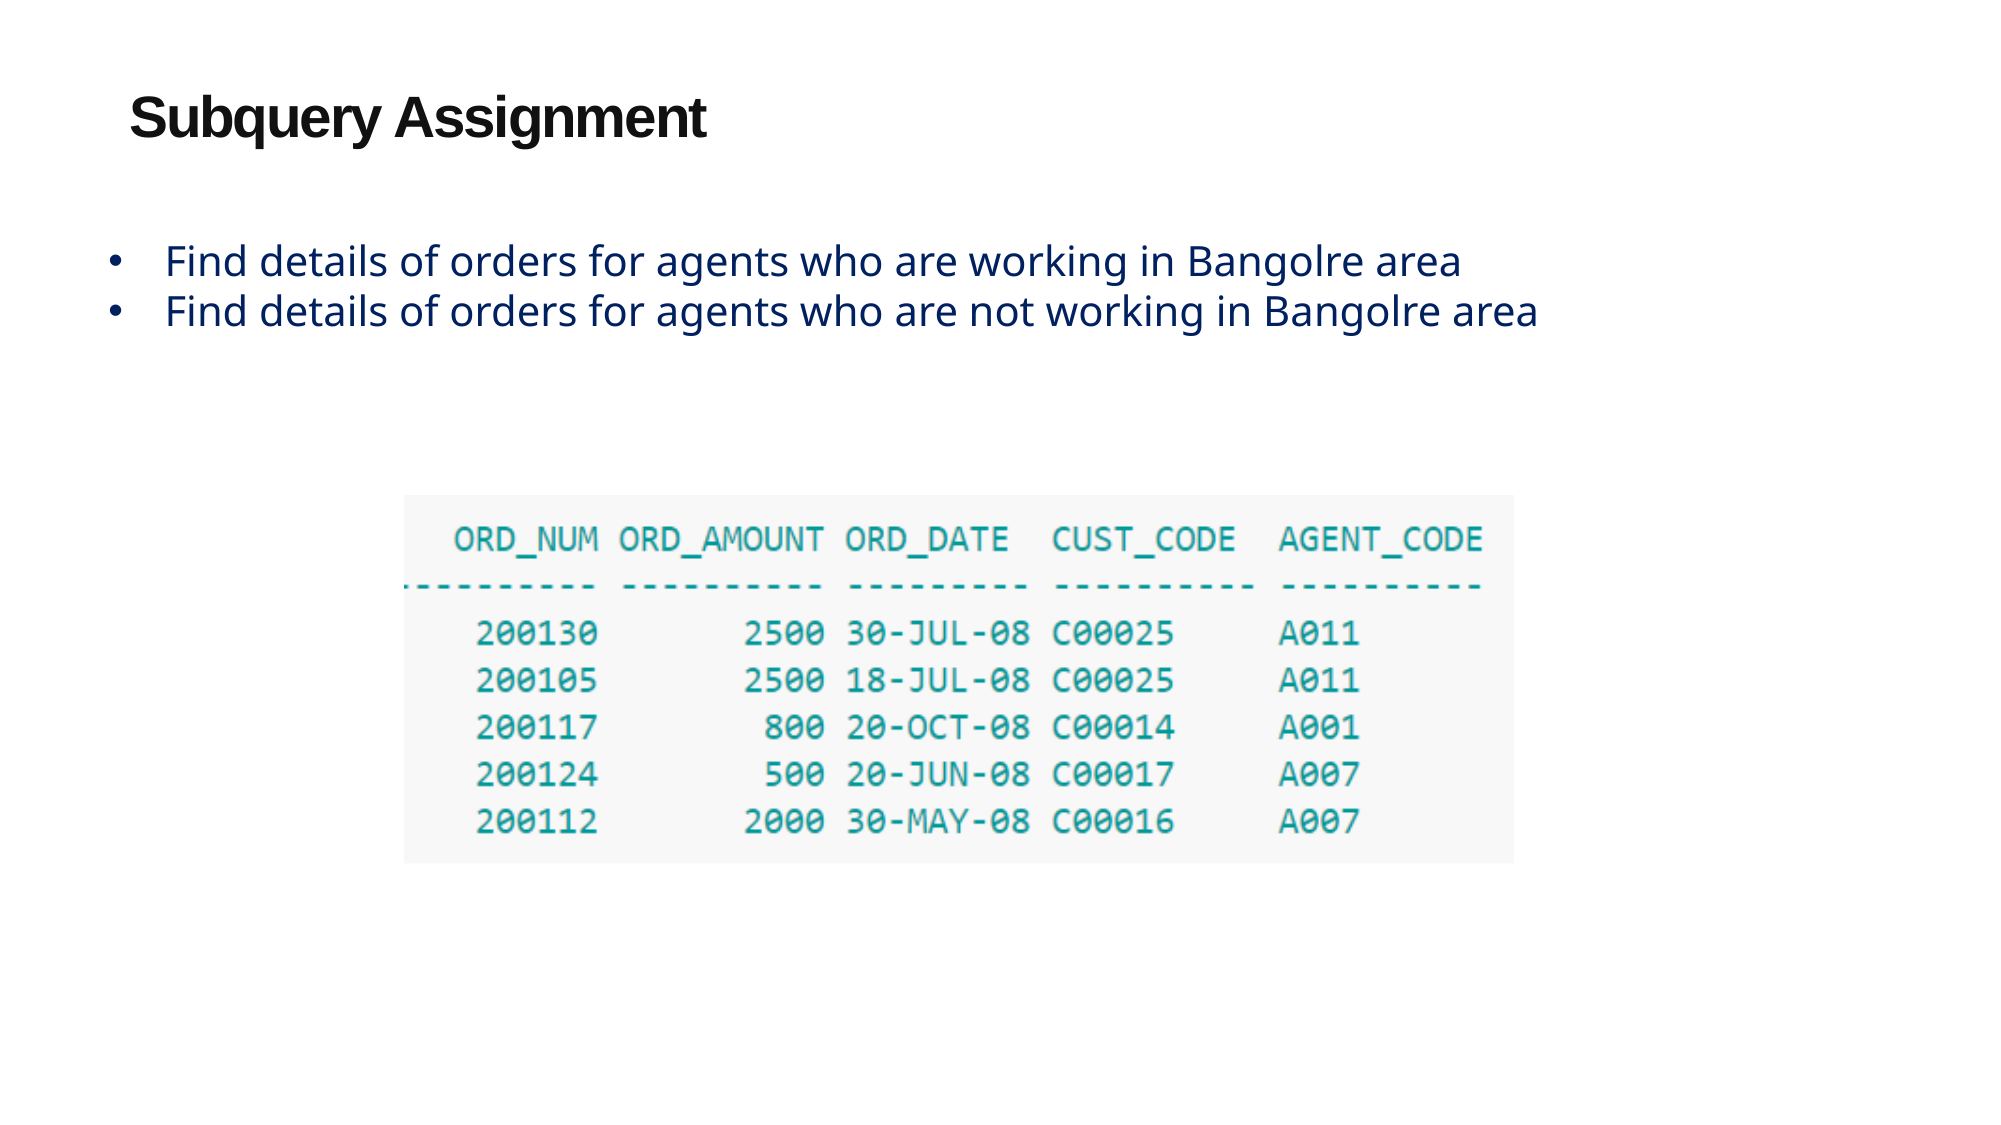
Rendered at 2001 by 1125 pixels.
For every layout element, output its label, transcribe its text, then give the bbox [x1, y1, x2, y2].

picture [404, 495, 1514, 875]
text_box Subquery Assignment [53, 0, 709, 228]
text_box Find details of orders for agents who are working in Bangolre area Find details of orders for agents who are not working in Bangolre area [93, 227, 1684, 393]
